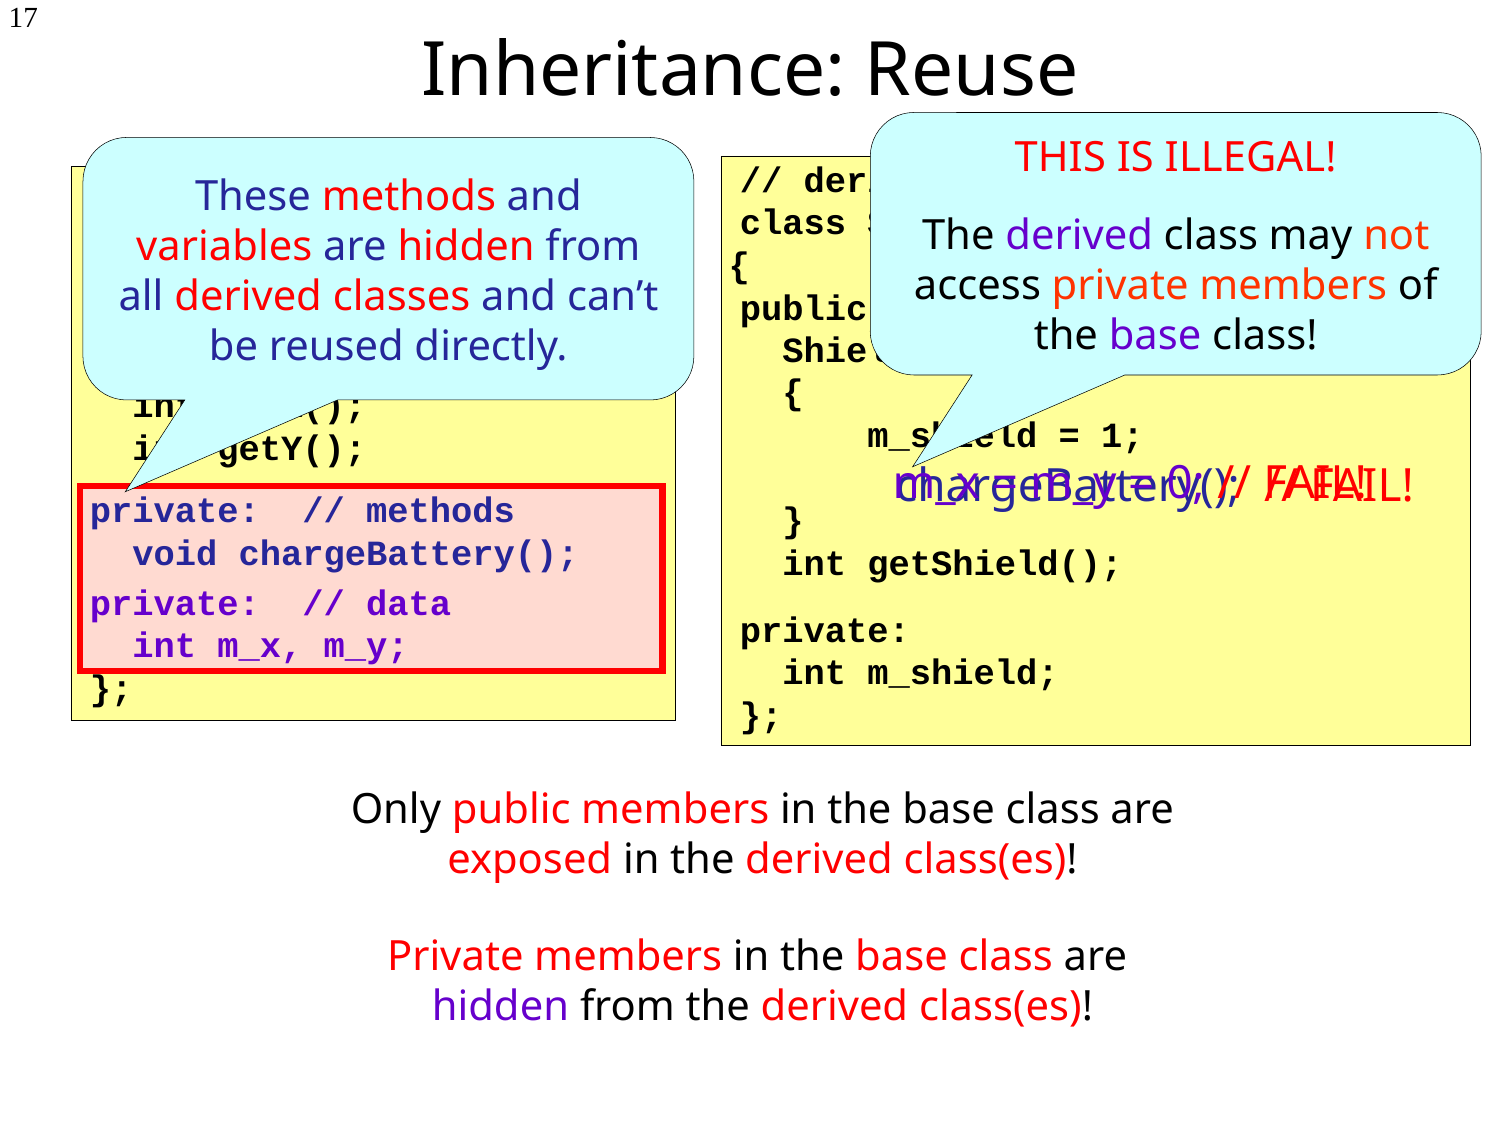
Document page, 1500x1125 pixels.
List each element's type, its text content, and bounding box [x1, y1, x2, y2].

text_box Inheritance: Reuse [112, 12, 1388, 200]
text_box THIS IS ILLEGAL! The derived class may not access private members of the base class! [870, 112, 1482, 445]
text_box [70, 715, 650, 721]
text_box These methods and variables are hidden from all derived classes and can’t be reused directly. [82, 137, 694, 492]
text_box // base class class Robot { public: Robot(); int getX(); int getY(); private: // methods void chargeBattery(); private: // data int m_x, m_y; }; [0, 162, 650, 715]
text_box Only public members in the base class are exposed in the derived class(es)! [24, 774, 1500, 890]
text_box // derived class class ShieldedRobot : public Robot { public: ShieldedRobot() { m_shield = 1; } int getShield(); private: int m_shield; }; [650, 149, 1500, 774]
slide_number 17 [0, 0, 54, 66]
text_box Private members in the base class are hidden from the derived class(es)! [24, 921, 1500, 1037]
text_box m_x = m_y = 0; // FAIL! [878, 445, 1383, 516]
text_box chargeBattery(); // FAIL! [880, 448, 1429, 519]
